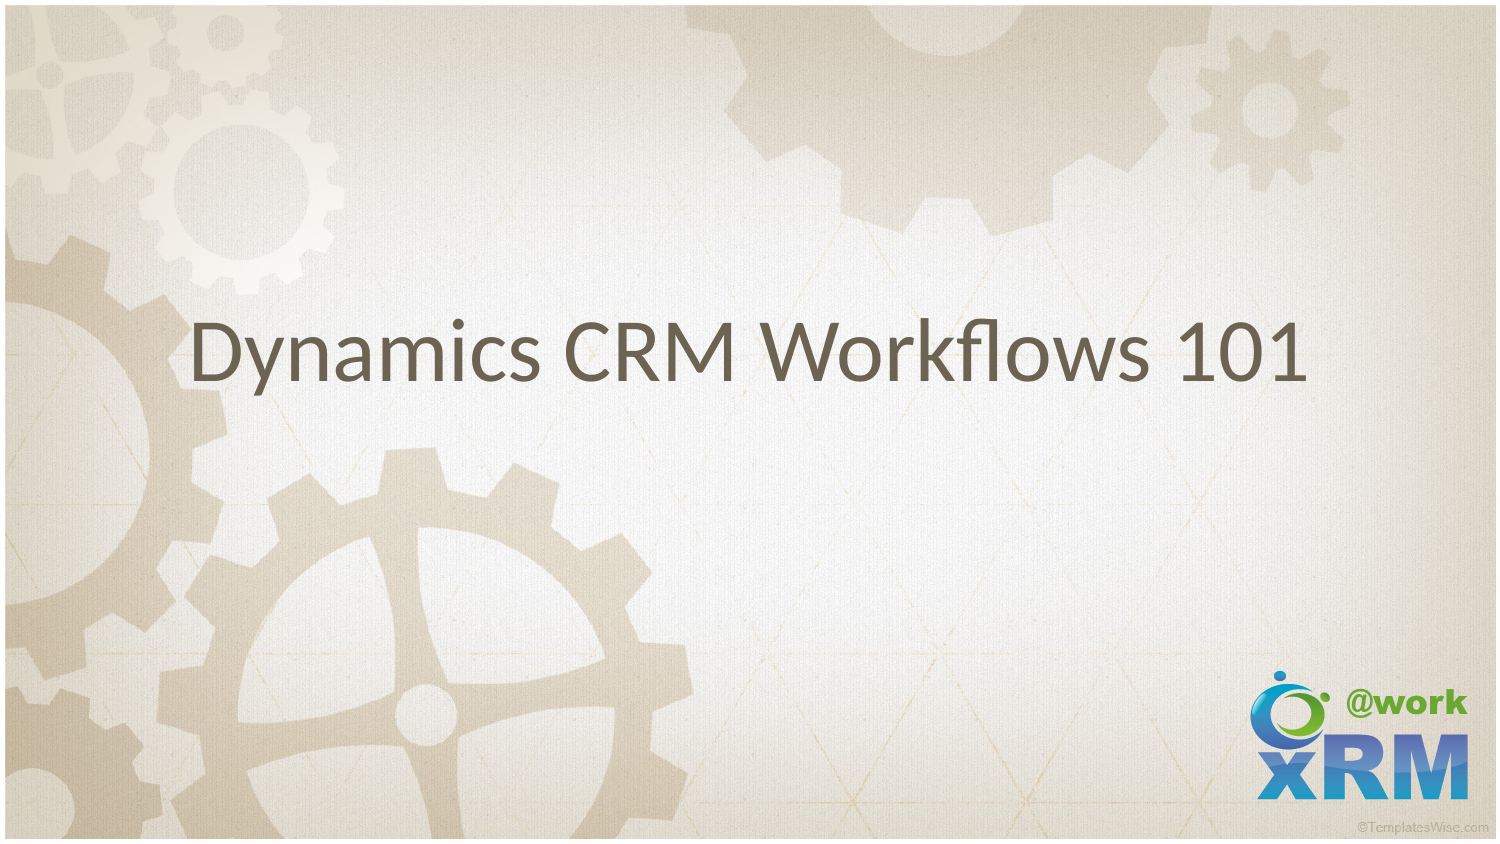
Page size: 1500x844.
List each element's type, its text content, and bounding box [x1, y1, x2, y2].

picture [0, 0, 1500, 844]
title Dynamics CRM Workflows 101 [112, 282, 1388, 408]
